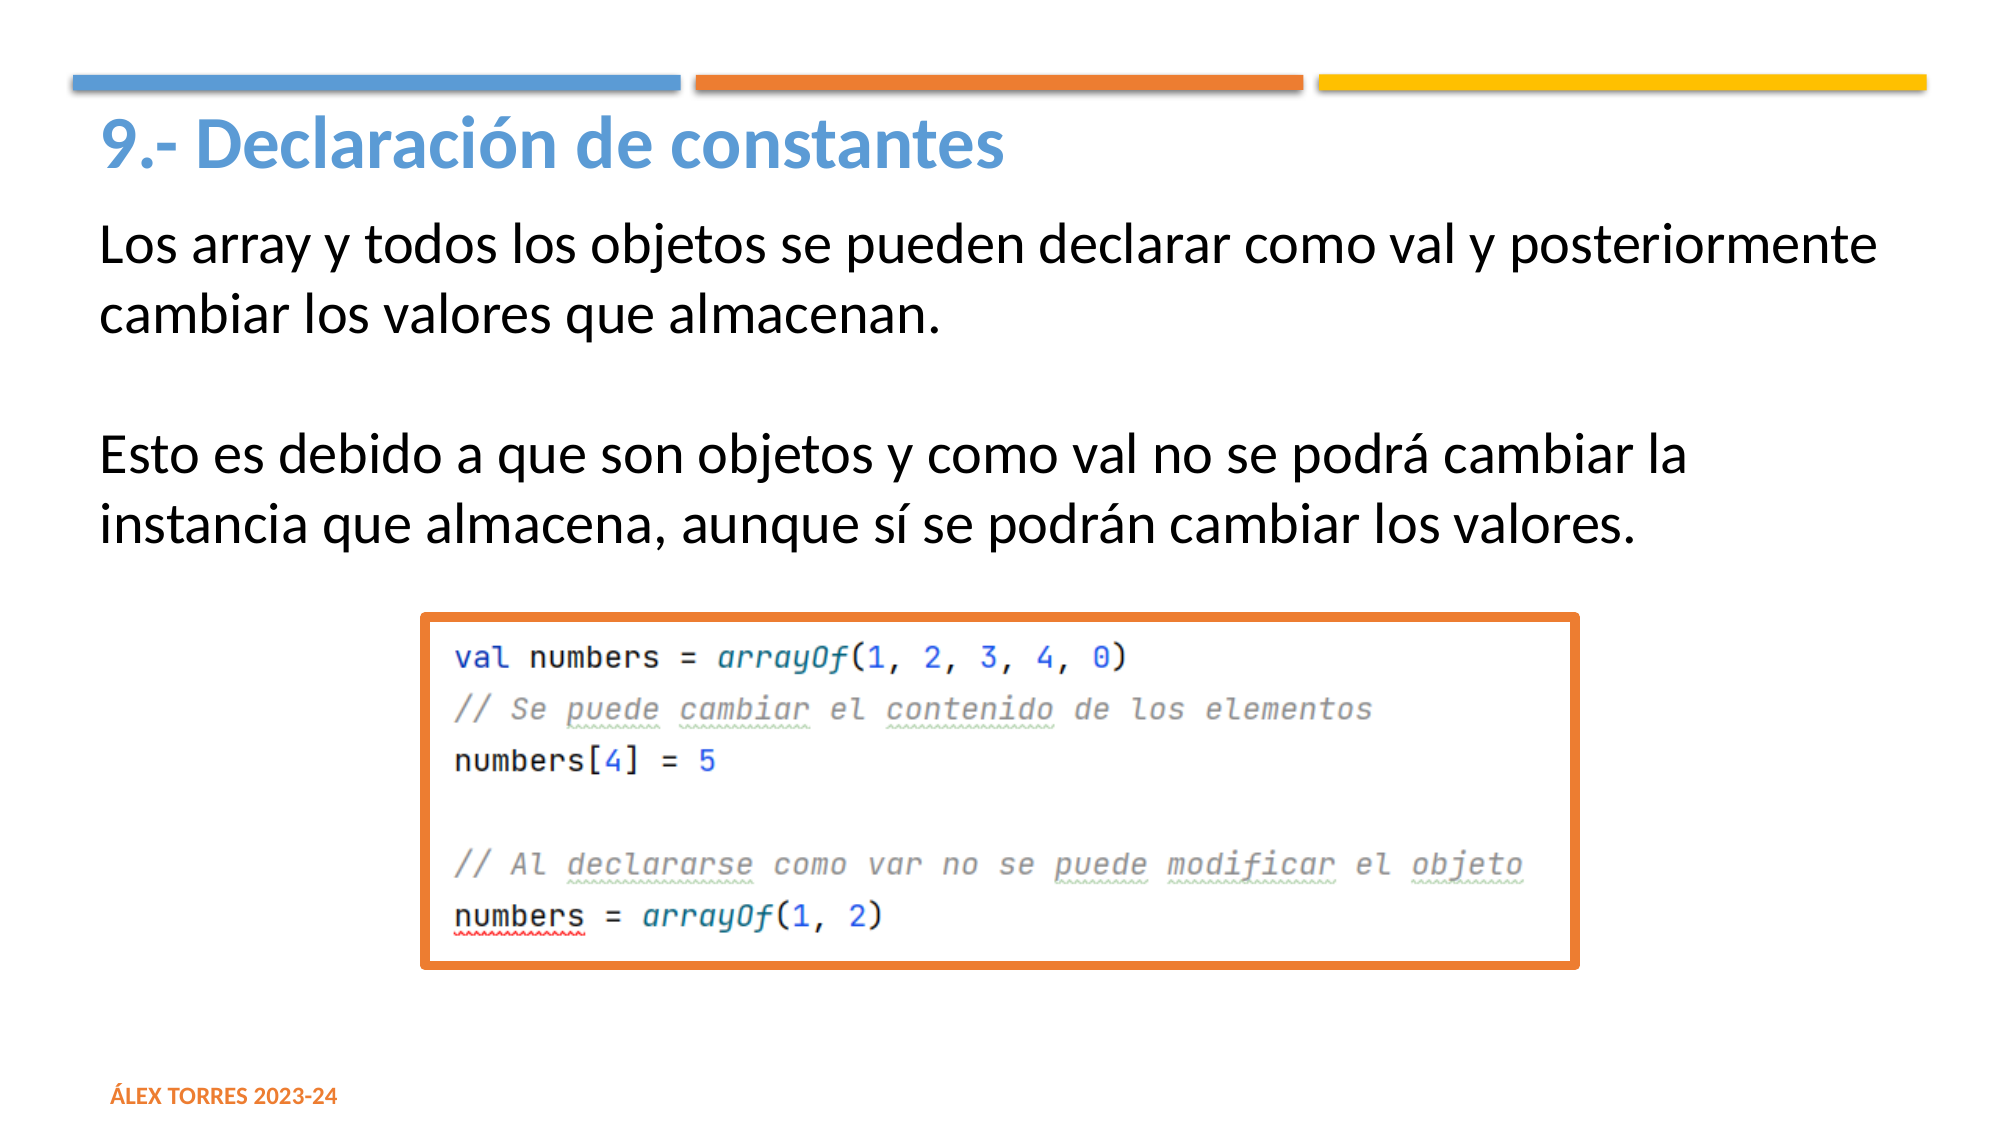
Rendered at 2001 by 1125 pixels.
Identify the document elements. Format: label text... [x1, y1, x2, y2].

text_box Los array y todos los objetos se pueden declarar como val y posteriormente cambiar los valores que almacenan. Esto es debido a que son objetos y como val no se podrá cambiar la instancia que almacena, aunque sí se podrán cambiar los valores. [85, 190, 1915, 1074]
text_box 9.- Declaración de constantes [85, 78, 1915, 188]
picture [429, 620, 1571, 962]
